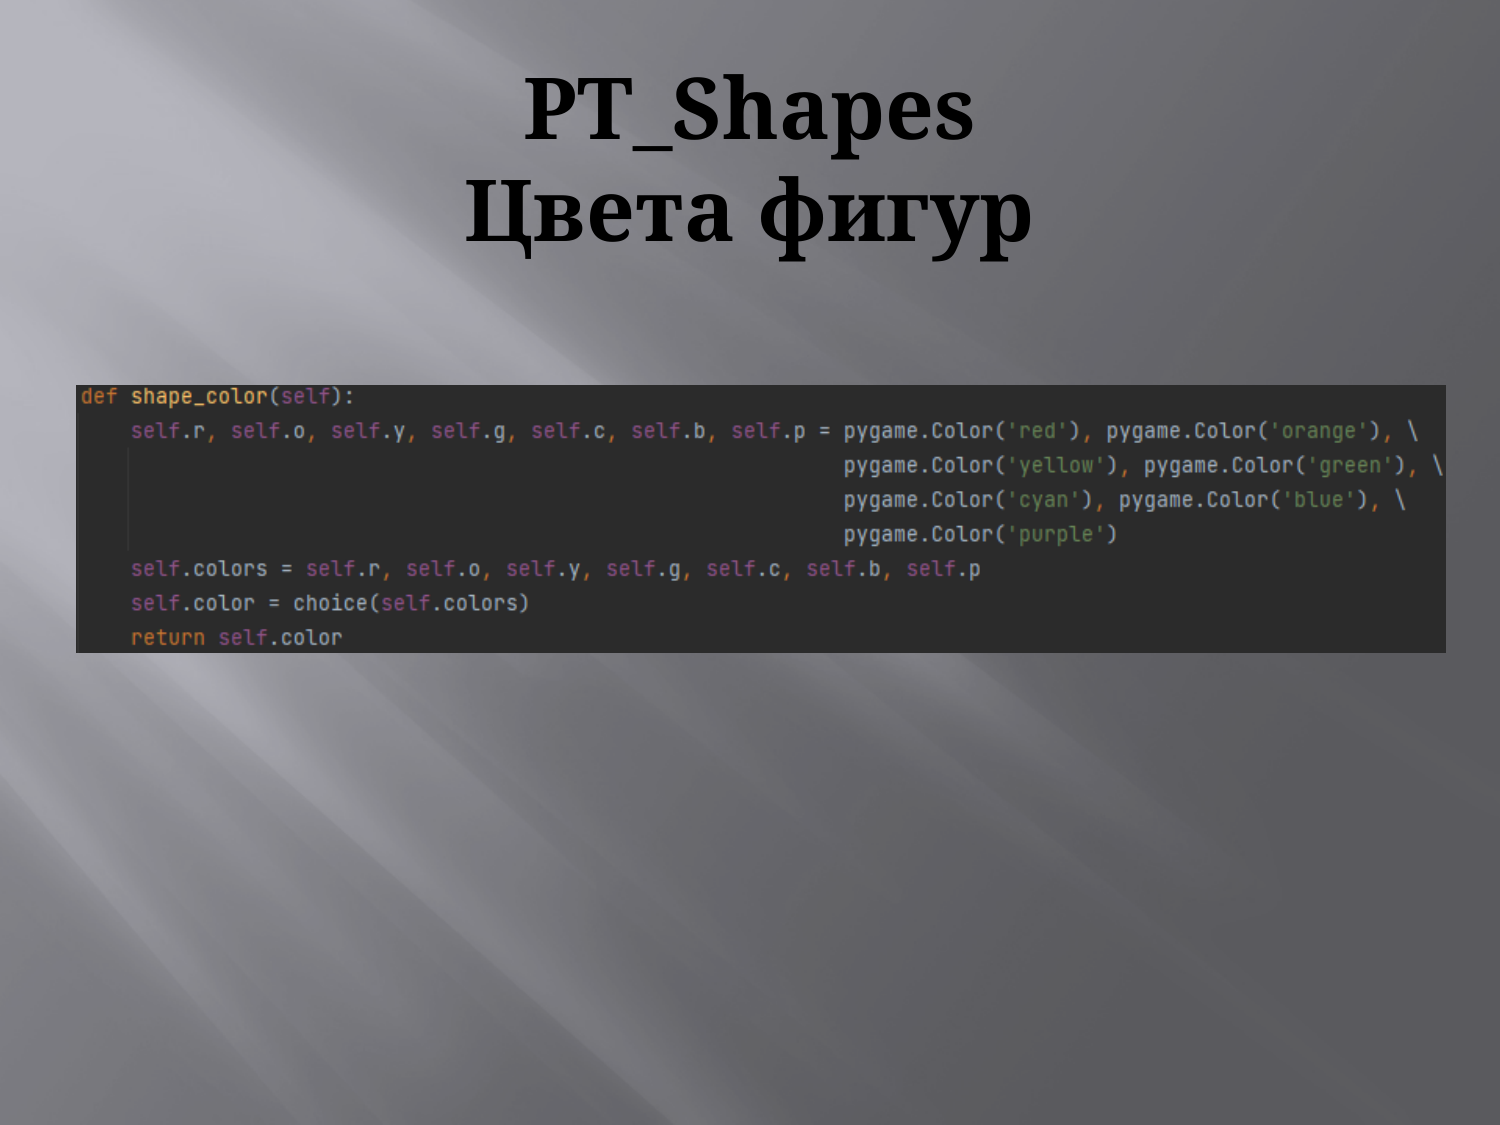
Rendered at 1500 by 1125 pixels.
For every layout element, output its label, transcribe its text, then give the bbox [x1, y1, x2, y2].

title PT_Shapes Цвета фигур [75, 45, 1425, 268]
picture [76, 385, 1446, 653]
